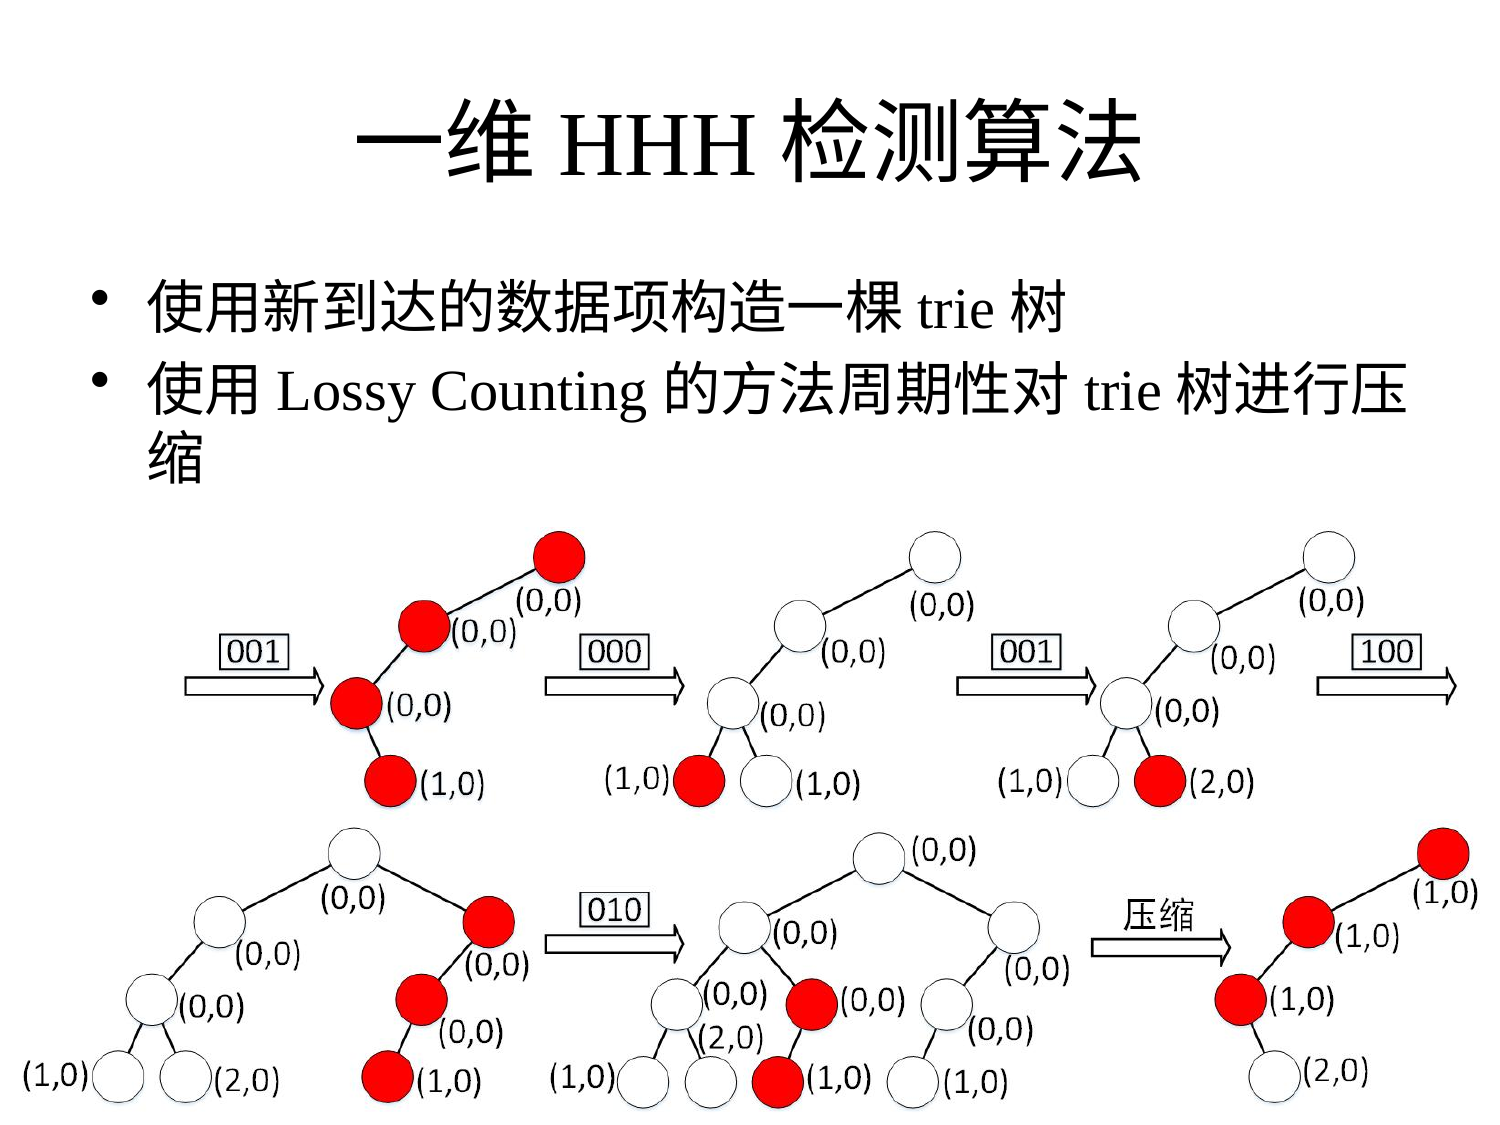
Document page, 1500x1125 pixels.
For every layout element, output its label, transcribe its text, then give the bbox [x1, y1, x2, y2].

list 使用新到达的数据项构造一棵trie树 使用Lossy Counting的方法周期性对trie树进行压缩 [75, 262, 1425, 527]
picture [0, 527, 1500, 1122]
title 一维HHH检测算法 [75, 45, 1425, 233]
